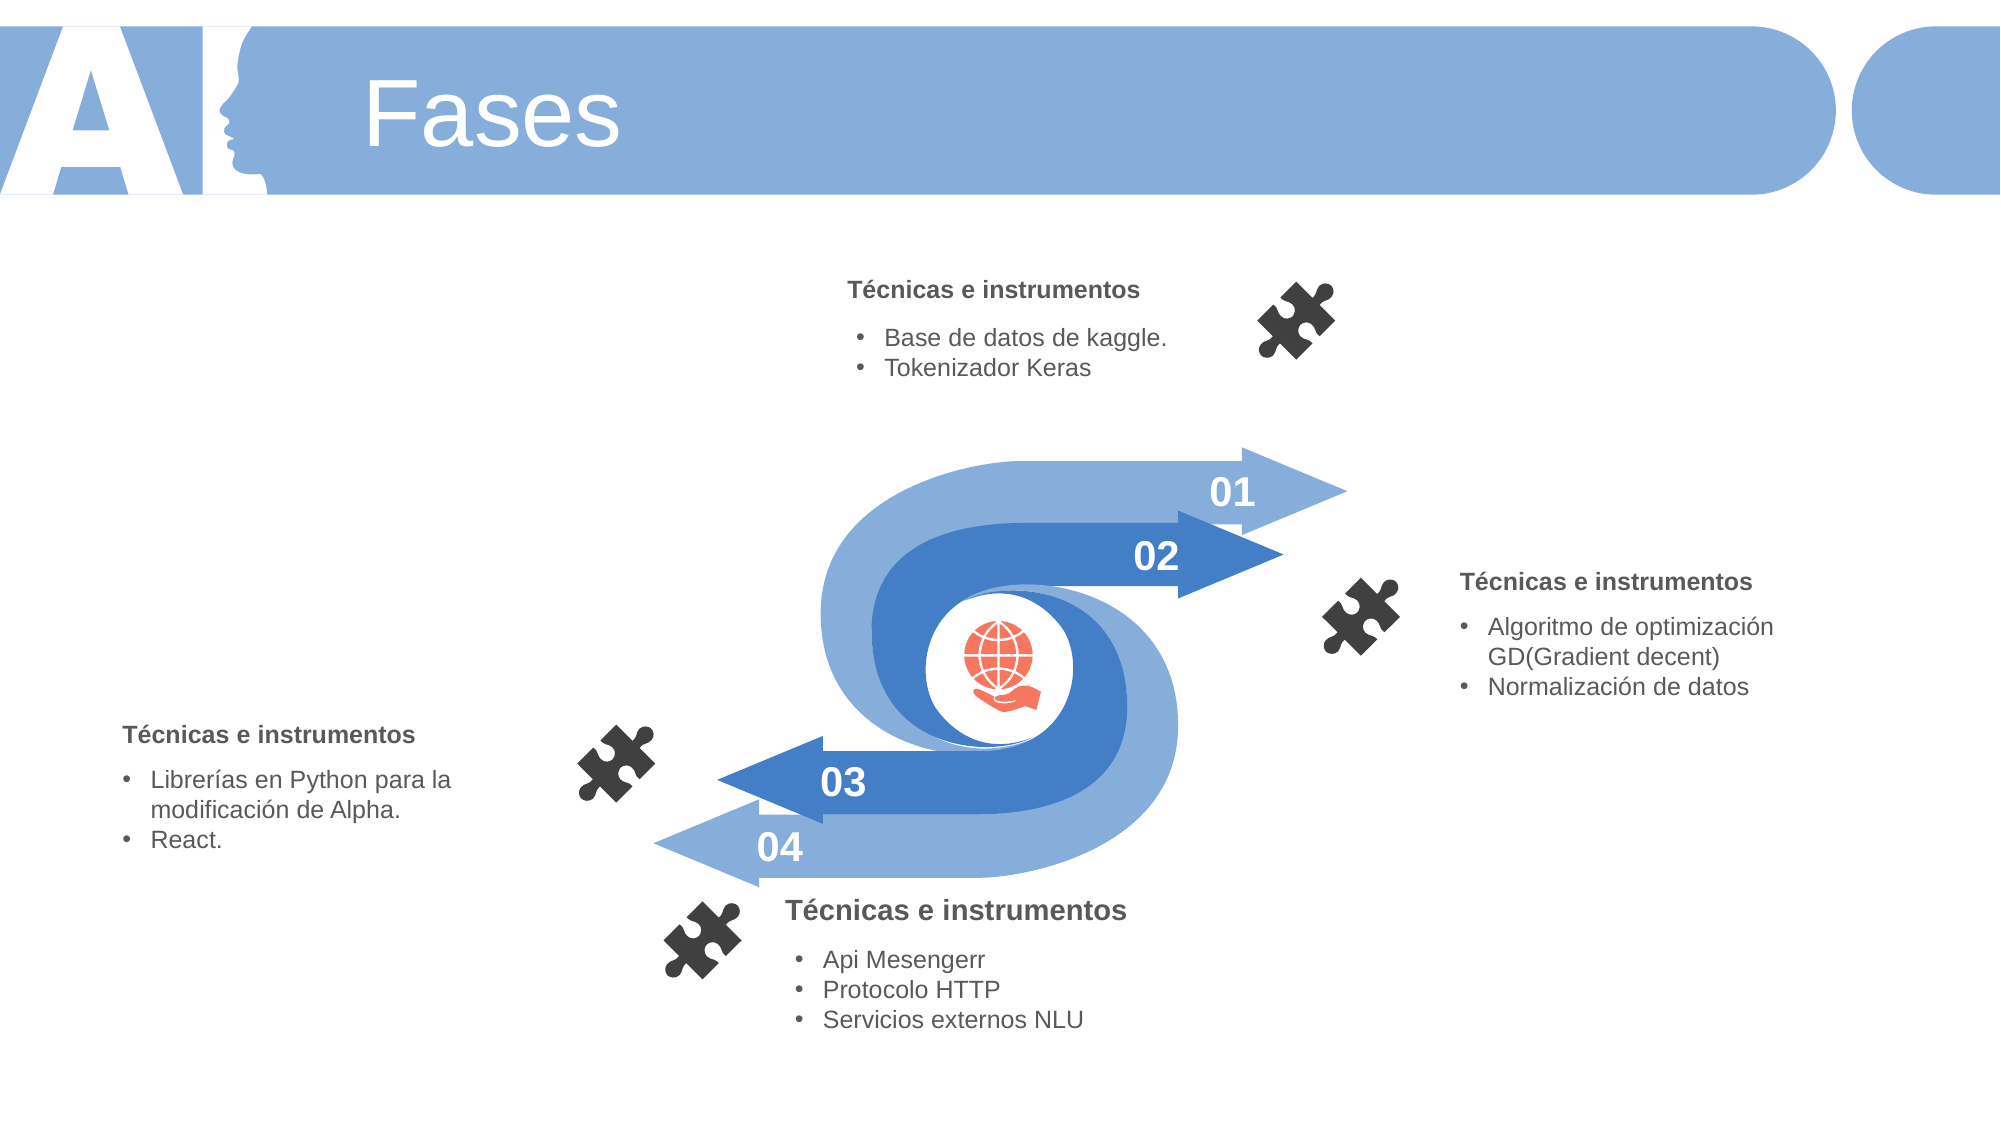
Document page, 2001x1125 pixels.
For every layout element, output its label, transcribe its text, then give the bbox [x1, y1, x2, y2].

text_box [575, 723, 653, 805]
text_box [871, 510, 1284, 748]
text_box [1444, 557, 1893, 710]
text_box [1348, 576, 1402, 658]
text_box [832, 266, 1250, 391]
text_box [653, 584, 1179, 888]
text_box [662, 899, 744, 981]
text_box [1255, 280, 1337, 362]
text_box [770, 883, 1399, 1043]
list Fases [347, 55, 1952, 175]
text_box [107, 711, 554, 893]
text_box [820, 447, 1348, 755]
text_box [717, 590, 1128, 824]
